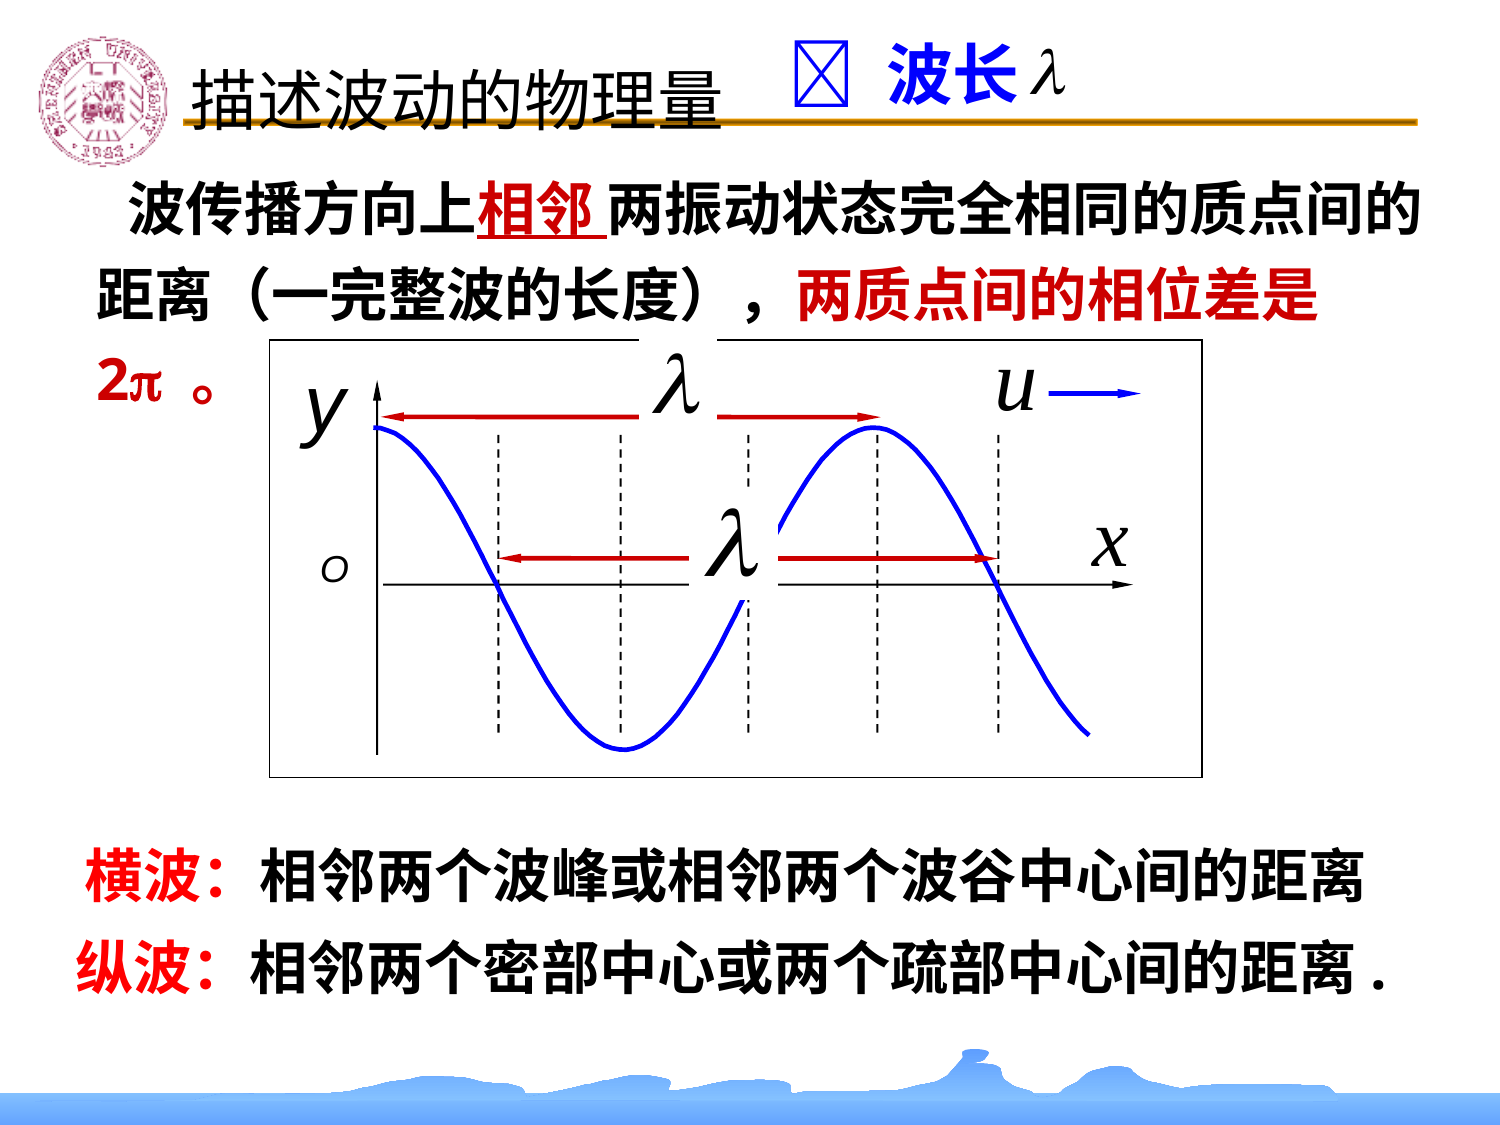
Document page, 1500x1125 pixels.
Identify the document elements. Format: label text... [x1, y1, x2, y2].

text_box 波传播方向上相邻 两振动状态完全相同的质点间的距离（一完整波的长度），两质点间的相位差是2 。 [82, 140, 1454, 420]
picture [23, 23, 175, 176]
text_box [497, 486, 999, 601]
text_box [601, 744, 645, 750]
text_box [989, 358, 1051, 425]
text_box  波长 [832, 35, 1111, 122]
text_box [498, 434, 999, 486]
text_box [498, 609, 999, 736]
text_box [269, 420, 1203, 778]
text_box 横波：相邻两个波峰或相邻两个波谷中心间的距离 [70, 832, 1444, 917]
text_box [1019, 34, 1079, 112]
text_box O [319, 544, 350, 590]
text_box [853, 427, 895, 433]
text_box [1080, 516, 1140, 580]
text_box [1002, 600, 1090, 736]
text_box y [304, 420, 351, 449]
text_box 描述波动的物理量 [175, 23, 832, 147]
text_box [638, 334, 718, 433]
text_box [373, 427, 493, 574]
text_box 纵波：相邻两个密部中心或两个疏部中心间的距离. [60, 923, 1434, 1009]
